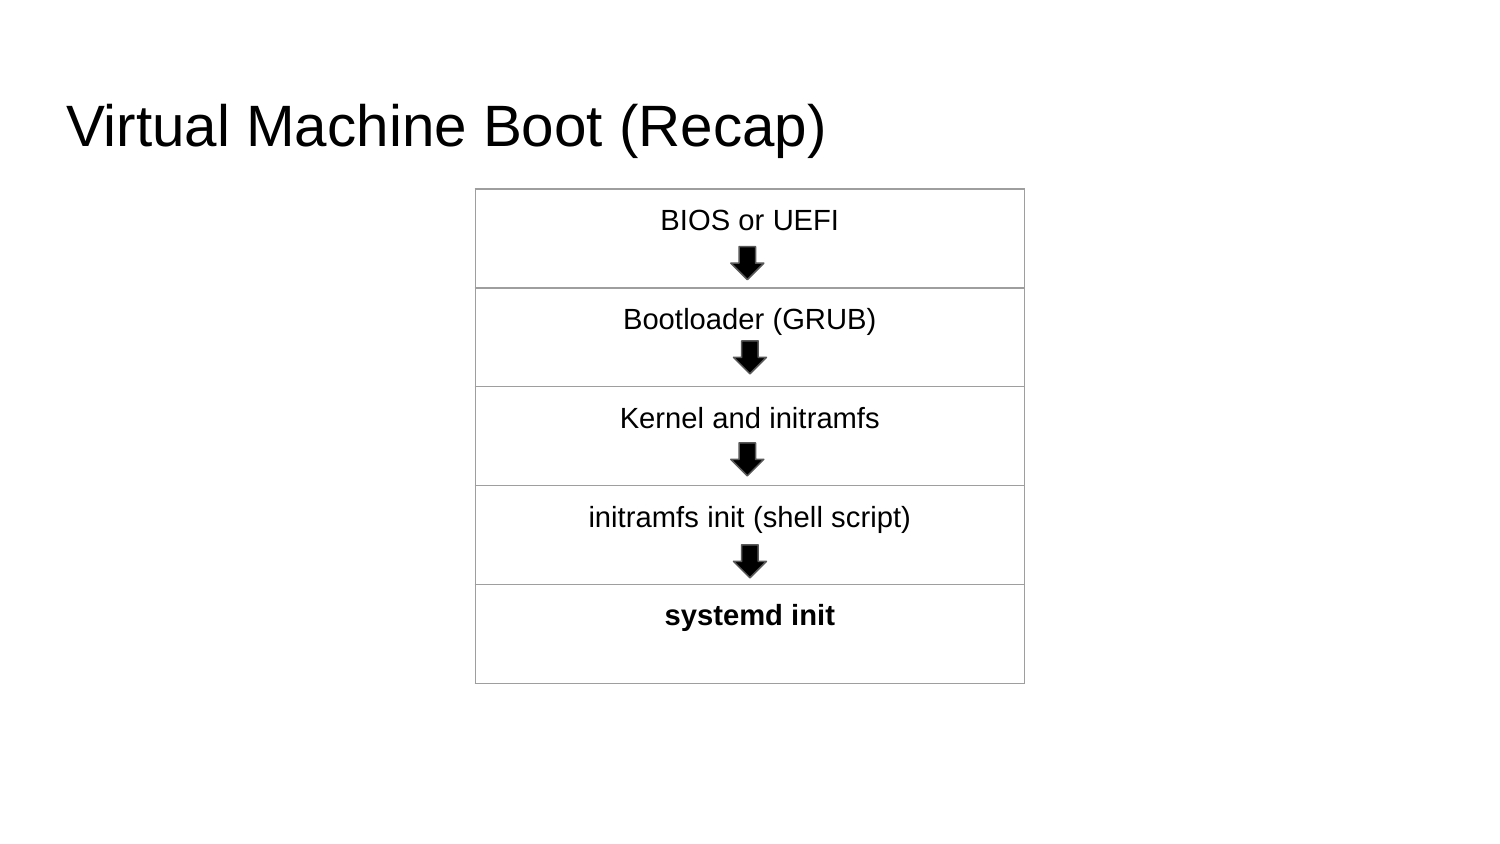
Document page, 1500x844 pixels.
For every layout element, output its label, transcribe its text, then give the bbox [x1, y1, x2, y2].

table_cell systemd init [476, 585, 1024, 683]
text_box [733, 340, 767, 374]
table_cell initramfs init (shell script) [476, 486, 1024, 584]
text_box [733, 544, 767, 578]
text_box [730, 246, 764, 280]
title Virtual Machine Boot (Recap) [51, 72, 1449, 167]
table_cell Kernel and initramfs [476, 387, 1024, 485]
text_box [730, 442, 764, 476]
table_header BIOS or UEFI [476, 190, 1024, 287]
table_cell Bootloader (GRUB) [476, 289, 1024, 386]
